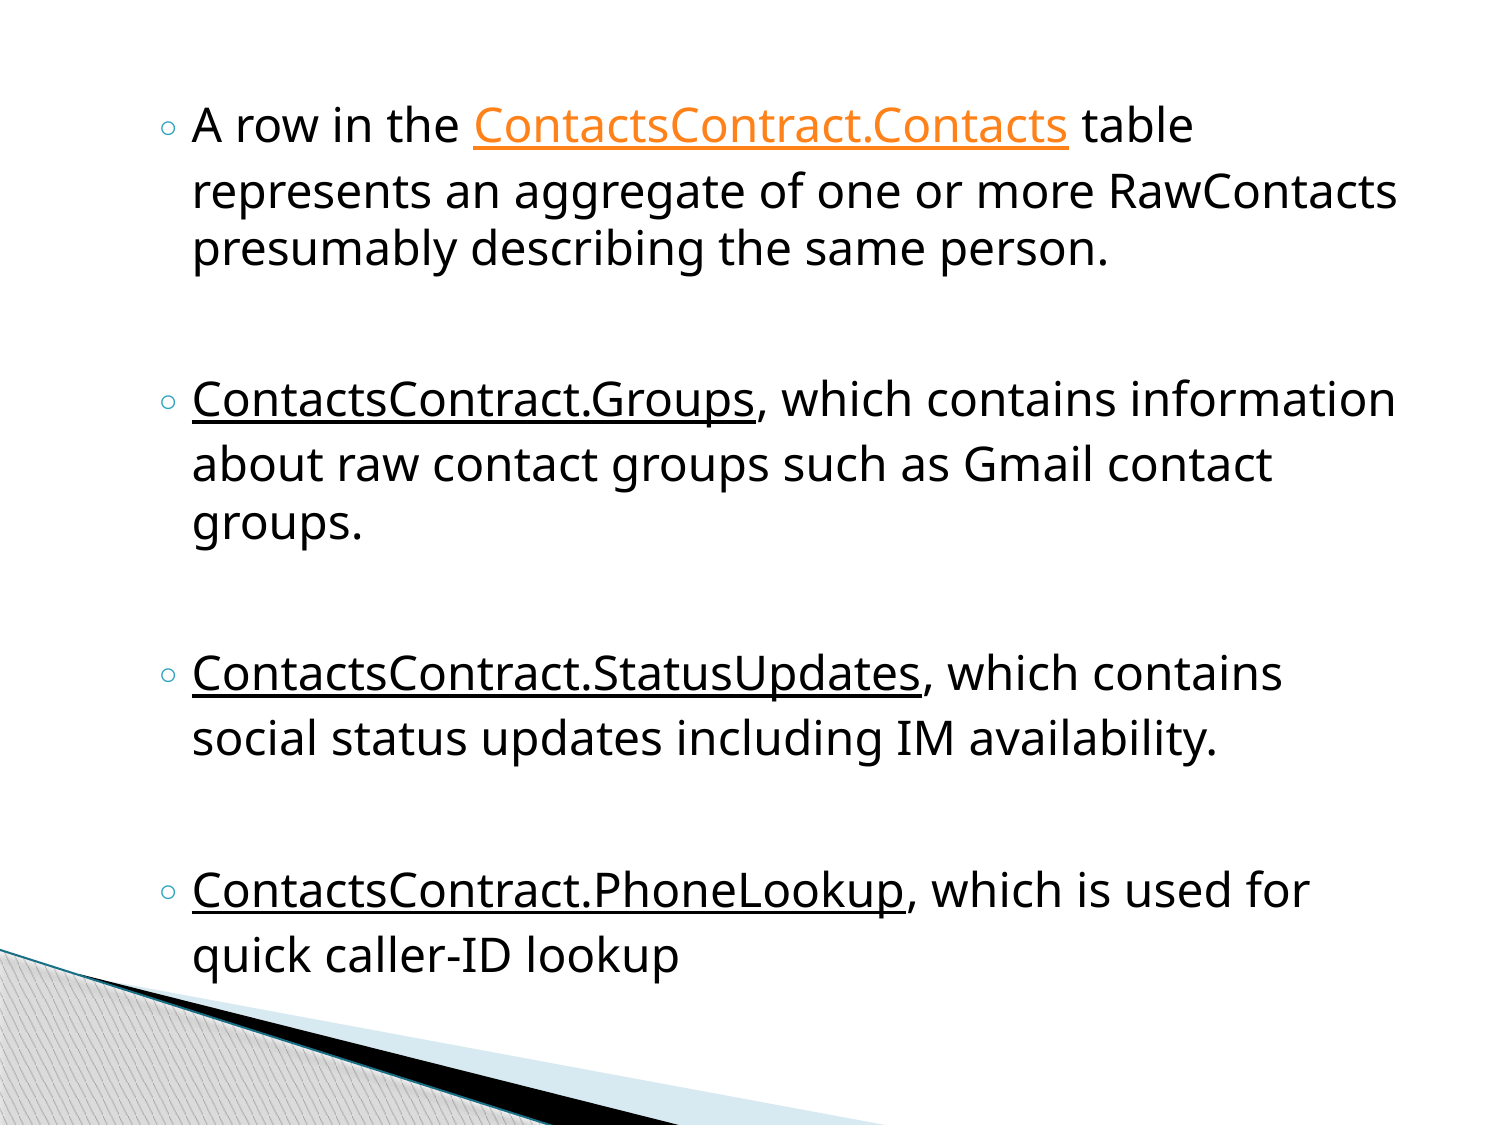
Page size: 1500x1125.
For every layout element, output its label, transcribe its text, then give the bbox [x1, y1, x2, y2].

list A row in the ContactsContract.Contacts table represents an aggregate of one or more RawContacts presumably describing the same person. ContactsContract.Groups, which contains information about raw contact groups such as Gmail contact groups. ContactsContract.StatusUpdates, which contains social status updates including IM availability. ContactsContract.PhoneLookup, which is used for quick caller-ID lookup [75, 87, 1425, 986]
